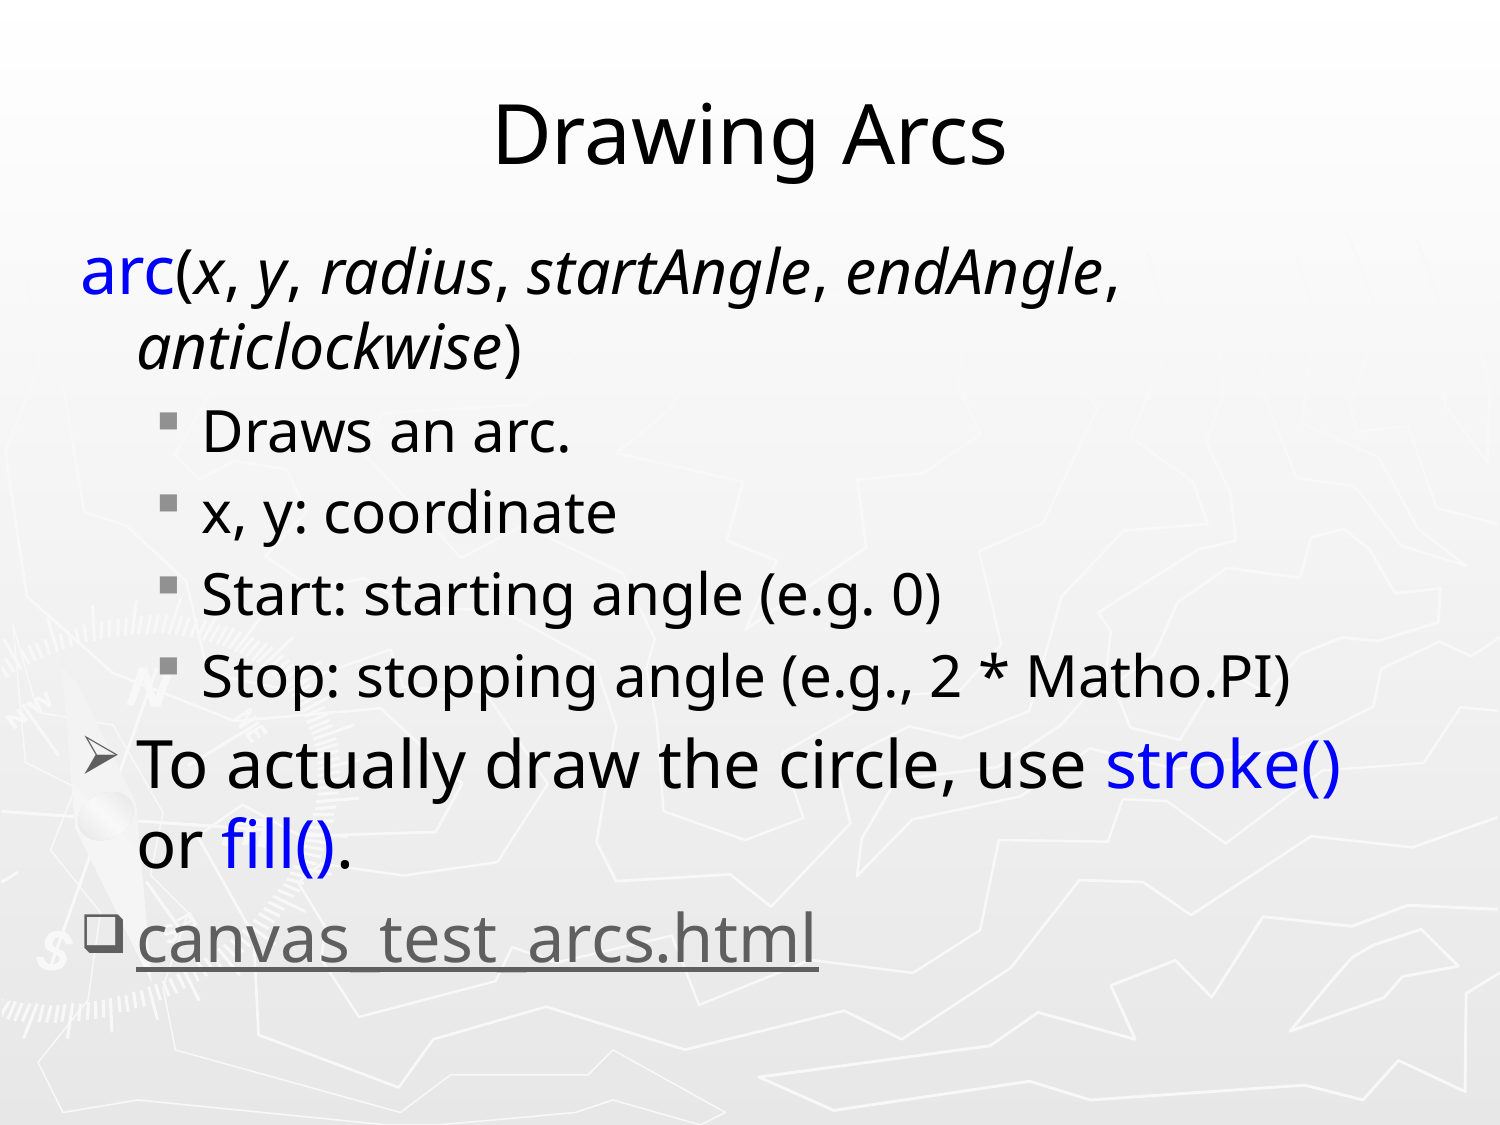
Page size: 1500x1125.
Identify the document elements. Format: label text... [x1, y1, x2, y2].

title Drawing Arcs [49, 37, 1451, 225]
list arc(x, y, radius, startAngle, endAngle, anticlockwise) Draws an arc. x, y: coordinate Start: starting angle (e.g. 0) Stop: stopping angle (e.g., 2 * Matho.PI) To actually draw the circle, use stroke() or fill(). canvas_test_arcs.html [64, 219, 1424, 1001]
